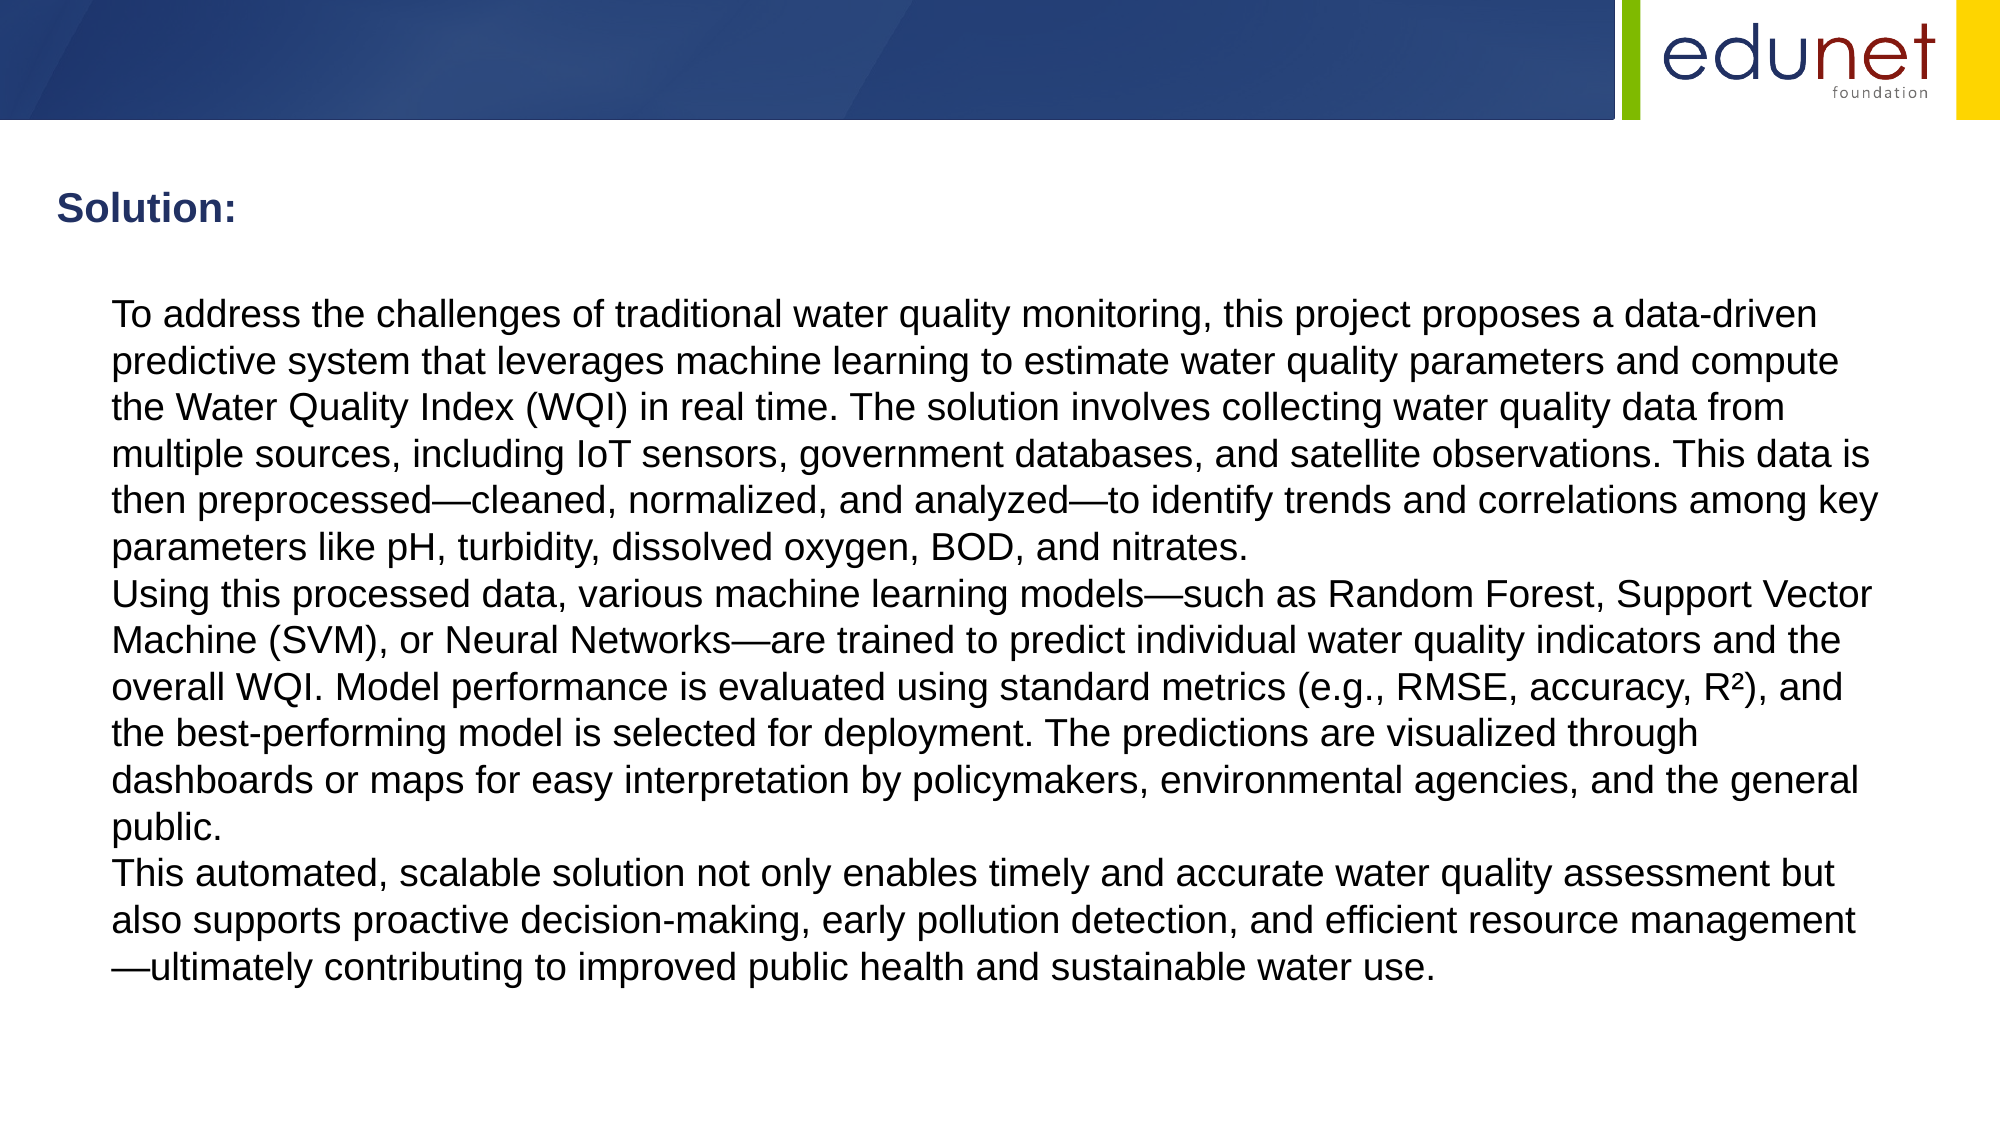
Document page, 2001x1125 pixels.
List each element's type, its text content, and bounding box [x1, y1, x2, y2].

text_box Solution: [41, 172, 1043, 238]
picture [1652, 12, 1948, 108]
text_box To address the challenges of traditional water quality monitoring, this project proposes a data-driven predictive system that leverages machine learning to estimate water quality parameters and compute the Water Quality Index (WQI) in real time. The solution involves collecting water quality data from multiple sources, including IoT sensors, government databases, and satellite observations. This data is then preprocessed—cleaned, normalized, and analyzed—to identify trends and correlations among key parameters like pH, turbidity, dissolved oxygen, BOD, and nitrates. Using this processed data, various machine learning models—such as Random Forest, Support Vector Machine (SVM), or Neural Networks—are trained to predict individual water quality indicators and the overall WQI. Model performance is evaluated using standard metrics (e.g., RMSE, accuracy, R²), and the best-performing model is selected for deployment. The predictions are visualized through dashboards or maps for easy interpretation by policymakers, environmental agencies, and the general public. This automated, scalable solution not only enables timely and accurate water quality assessment but also supports proactive decision-making, early pollution detection, and efficient resource management—ultimately contributing to improved public health and sustainable water use. [96, 281, 1904, 995]
